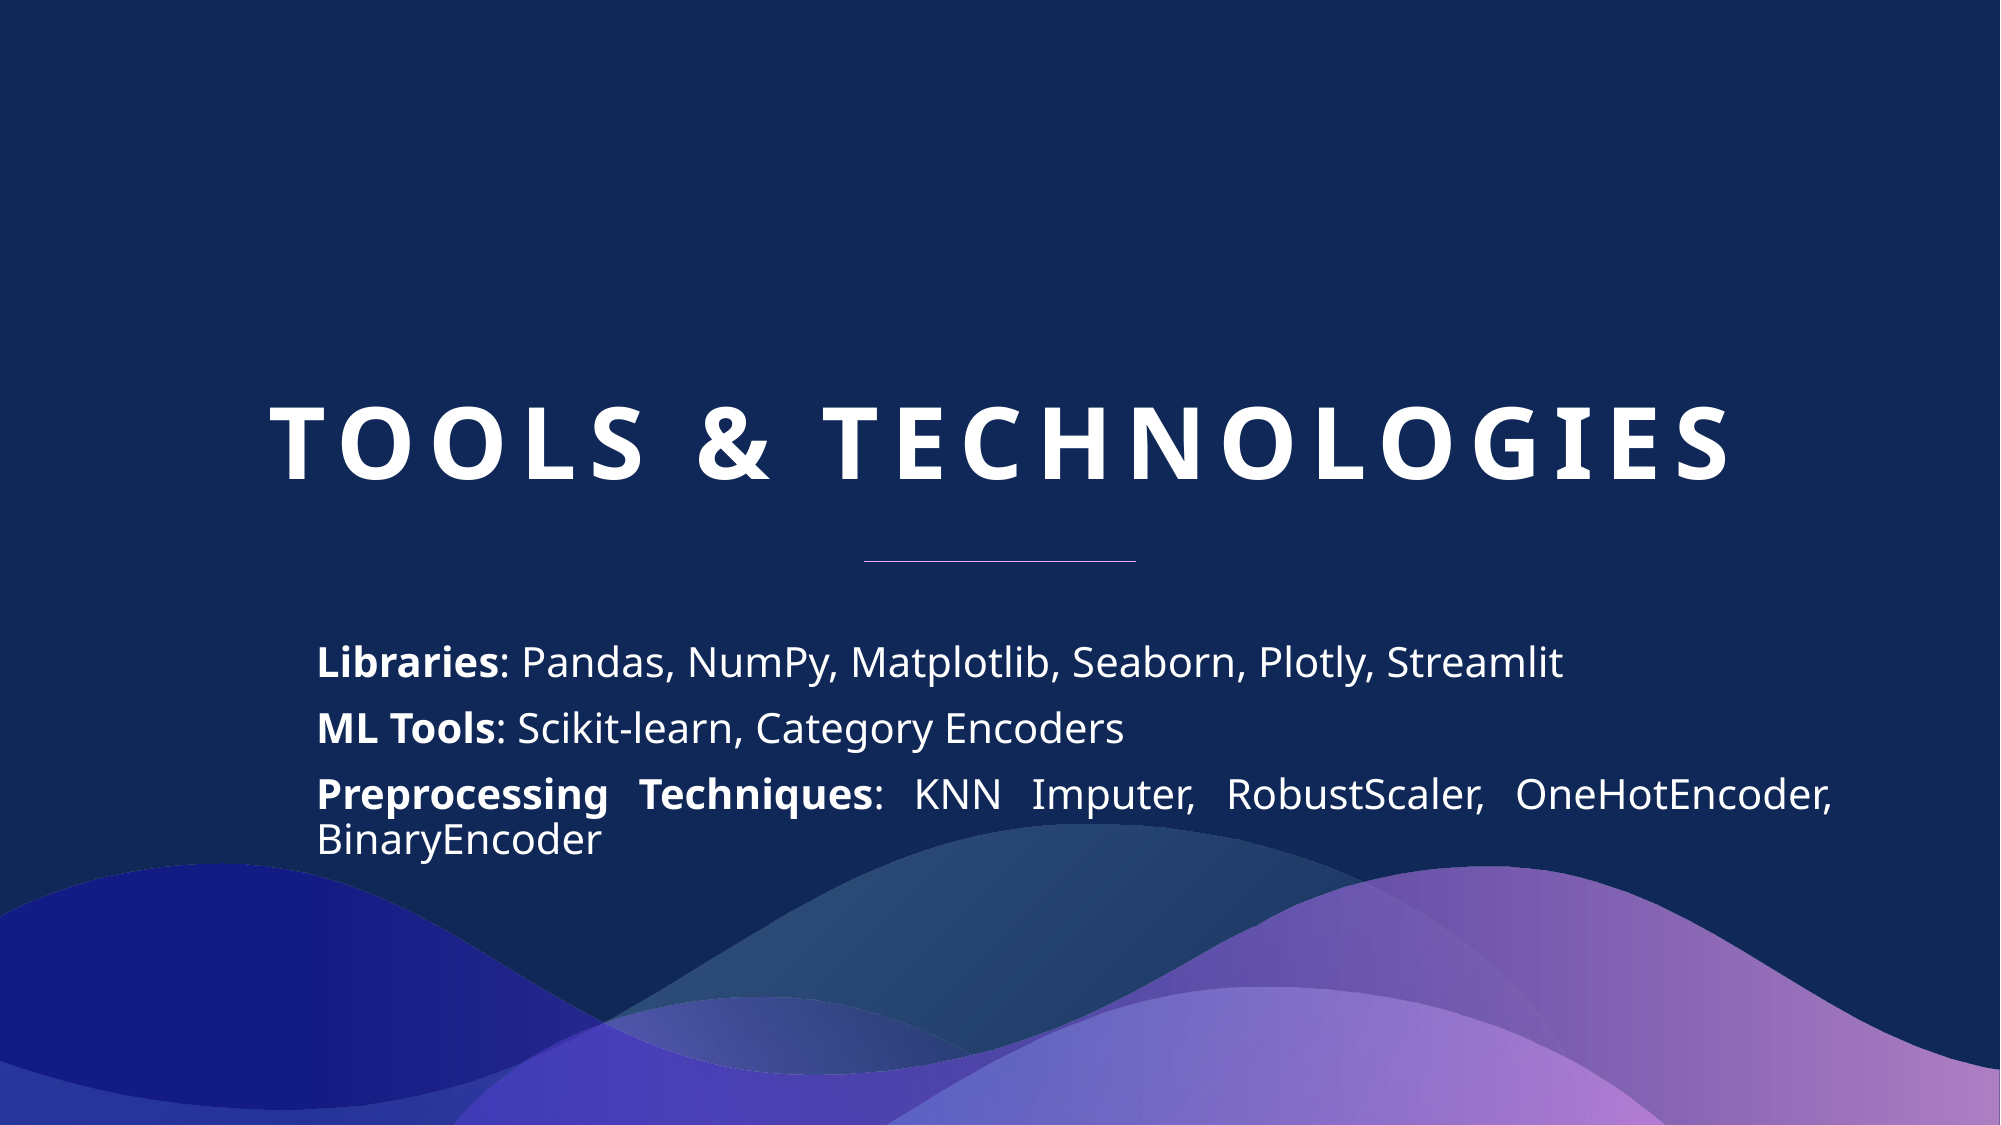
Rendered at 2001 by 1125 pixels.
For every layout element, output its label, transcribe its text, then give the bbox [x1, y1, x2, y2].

subtitle Libraries: Pandas, NumPy, Matplotlib, Seaborn, Plotly, Streamlit ML Tools: Scikit-learn, Category Encoders Preprocessing Techniques: KNN Imputer, RobustScaler, OneHotEncoder, BinaryEncoder [300, 634, 1849, 900]
title Tools & Technologies [249, 333, 1750, 509]
